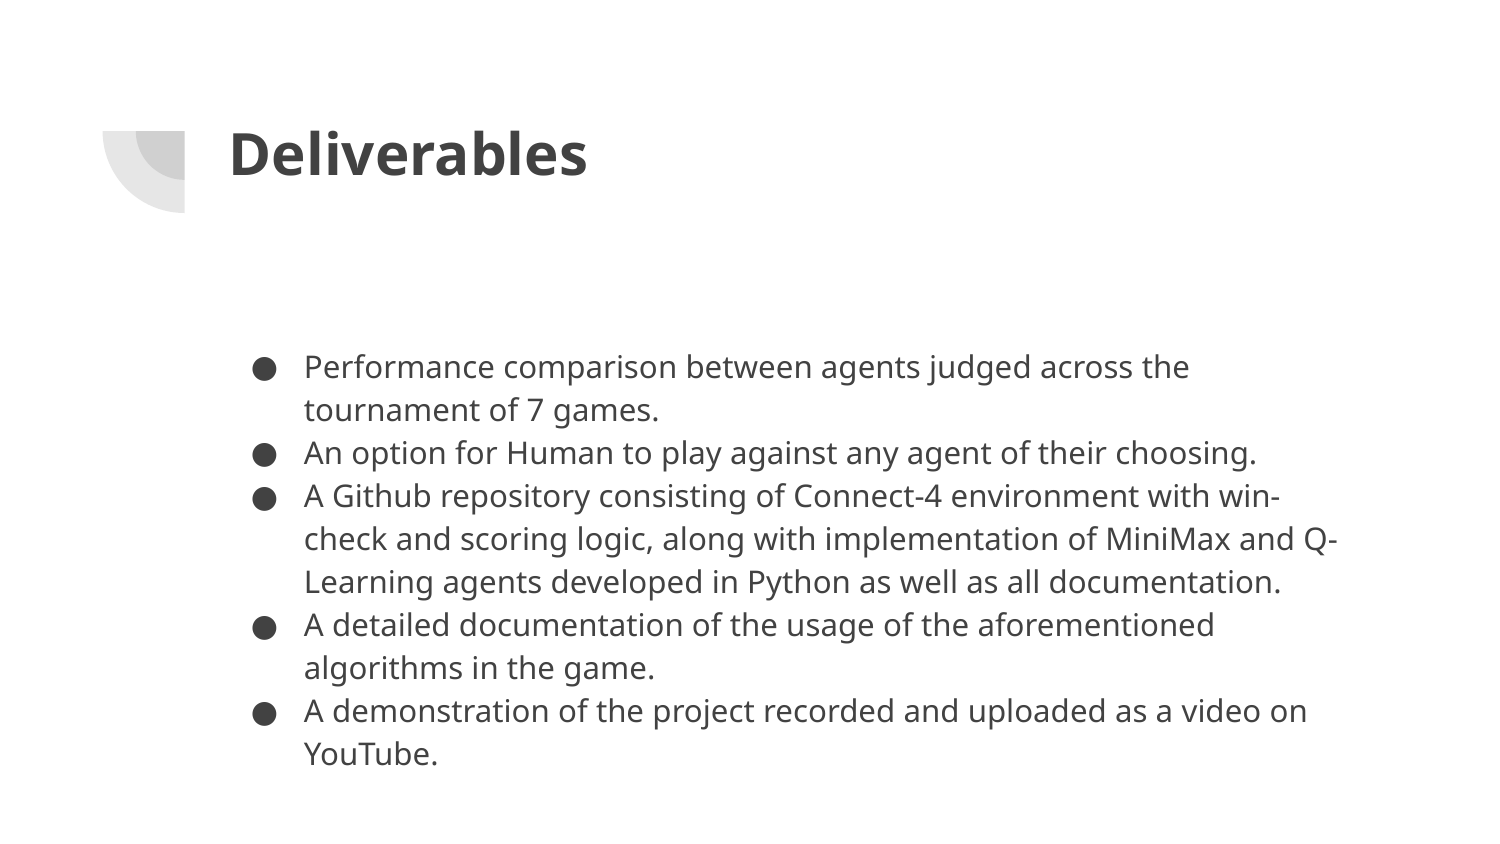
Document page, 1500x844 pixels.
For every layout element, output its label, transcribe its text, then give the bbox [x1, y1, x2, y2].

list Performance comparison between agents judged across the tournament of 7 games. An option for Human to play against any agent of their choosing. A Github repository consisting of Connect-4 environment with win-check and scoring logic, along with implementation of MiniMax and Q-Learning agents developed in Python as well as all documentation. A detailed documentation of the usage of the aforementioned algorithms in the game. A demonstration of the project recorded and uploaded as a video on YouTube. [213, 326, 1368, 782]
title Deliverables [213, 98, 1368, 263]
